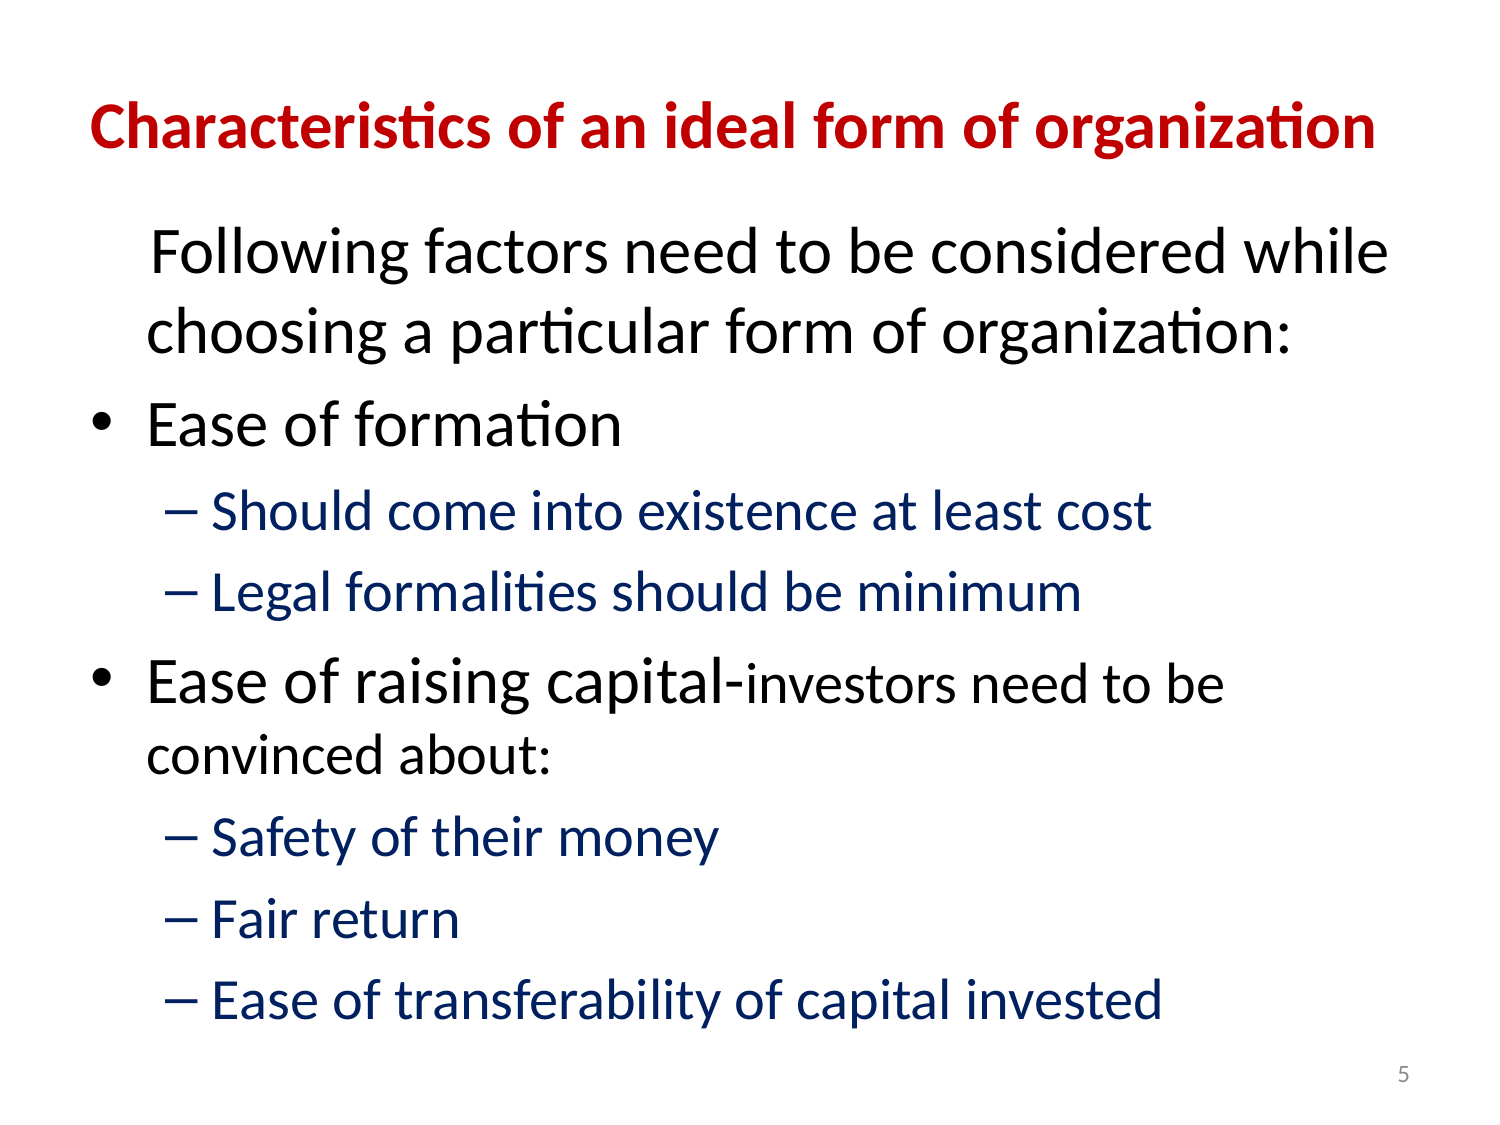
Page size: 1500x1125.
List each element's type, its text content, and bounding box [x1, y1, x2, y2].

slide_number 5 [1074, 1042, 1425, 1103]
title Characteristics of an ideal form of organization [75, 45, 1425, 199]
list Following factors need to be considered while choosing a particular form of organization: Ease of formation Should come into existence at least cost Legal formalities should be minimum Ease of raising capital-investors need to be convinced about: Safety of their money Fair return Ease of transferability of capital invested [75, 199, 1425, 1055]
